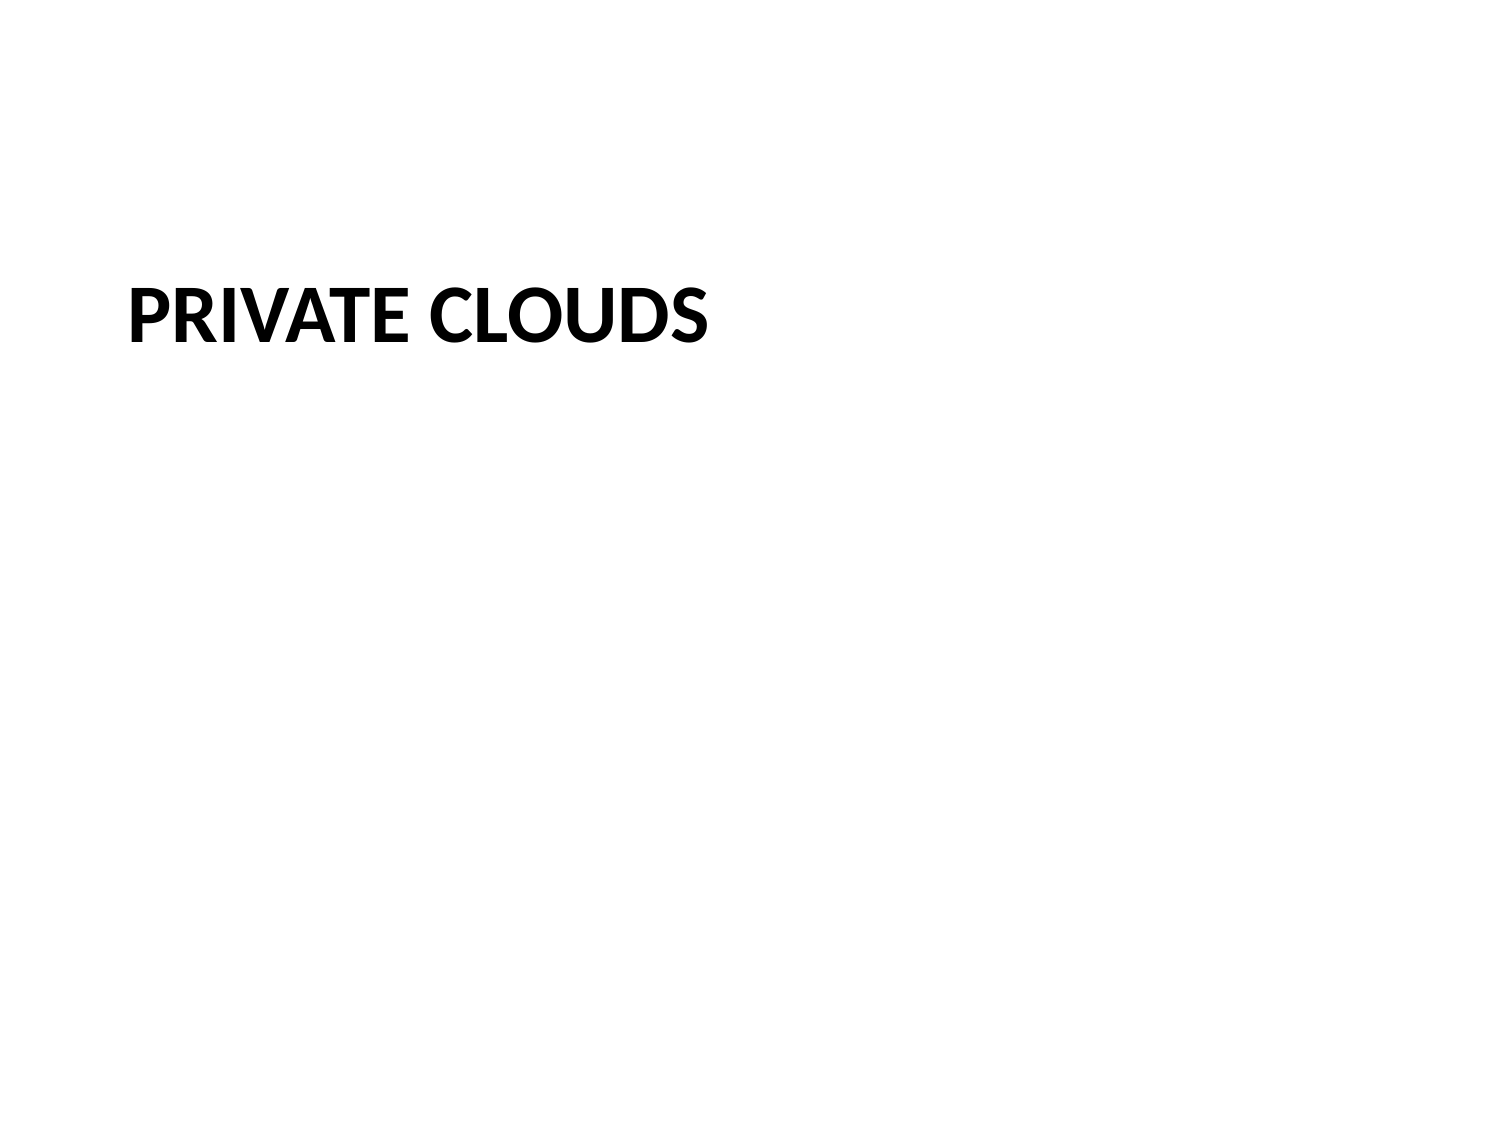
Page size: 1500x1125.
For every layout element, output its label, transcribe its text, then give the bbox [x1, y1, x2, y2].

title Private Clouds [112, 251, 1388, 475]
